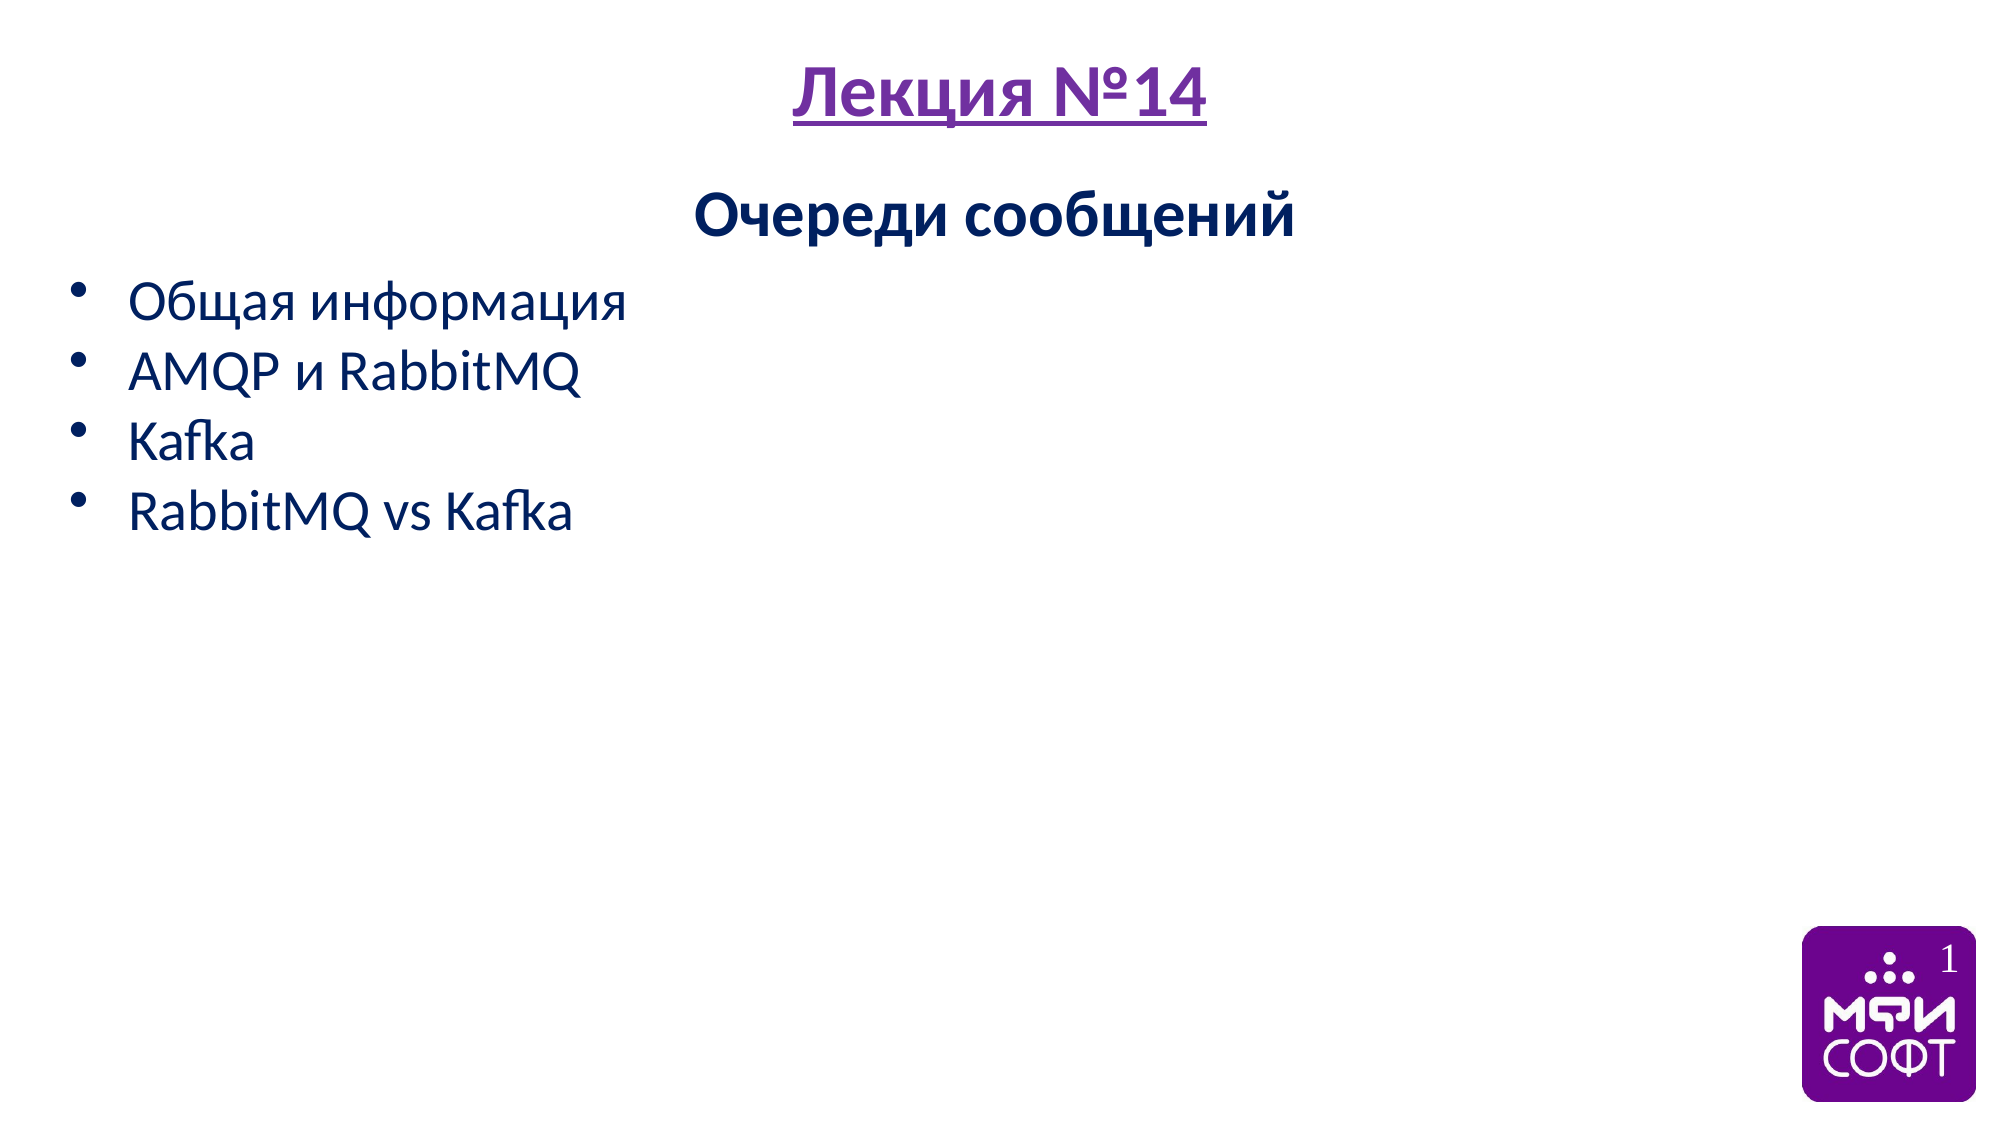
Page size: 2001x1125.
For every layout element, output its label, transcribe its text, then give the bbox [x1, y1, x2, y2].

text_box Очереди сообщений Общая информация AMQP и RabbitMQ Kafka RabbitMQ vs Kafka [54, 162, 1938, 1097]
picture [1802, 926, 1976, 1102]
title Лекция №14 [0, 34, 2000, 149]
